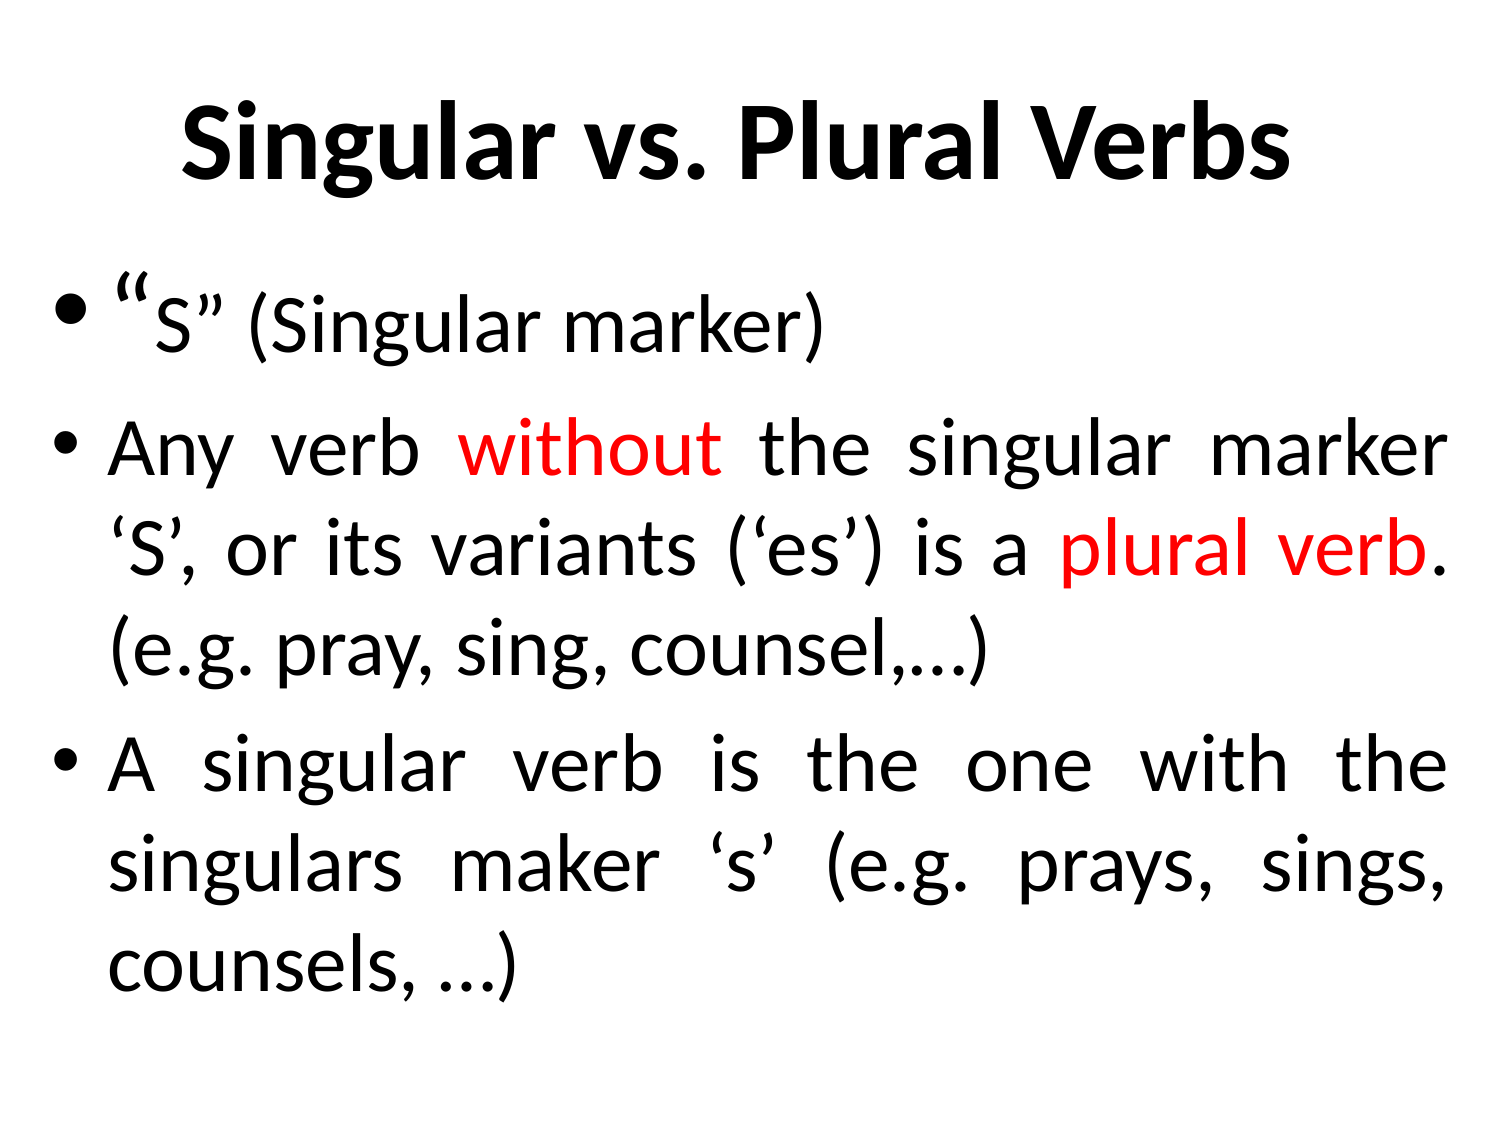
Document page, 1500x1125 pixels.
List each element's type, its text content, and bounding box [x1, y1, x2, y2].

list “S” (Singular marker) Any verb without the singular marker ‘S’, or its variants (‘es’) is a plural verb. (e.g. pray, sing, counsel,…) A singular verb is the one with the singulars maker ‘s’ (e.g. prays, sings, counsels, …) [36, 232, 1466, 1125]
title Singular vs. Plural Verbs [103, 59, 1397, 221]
